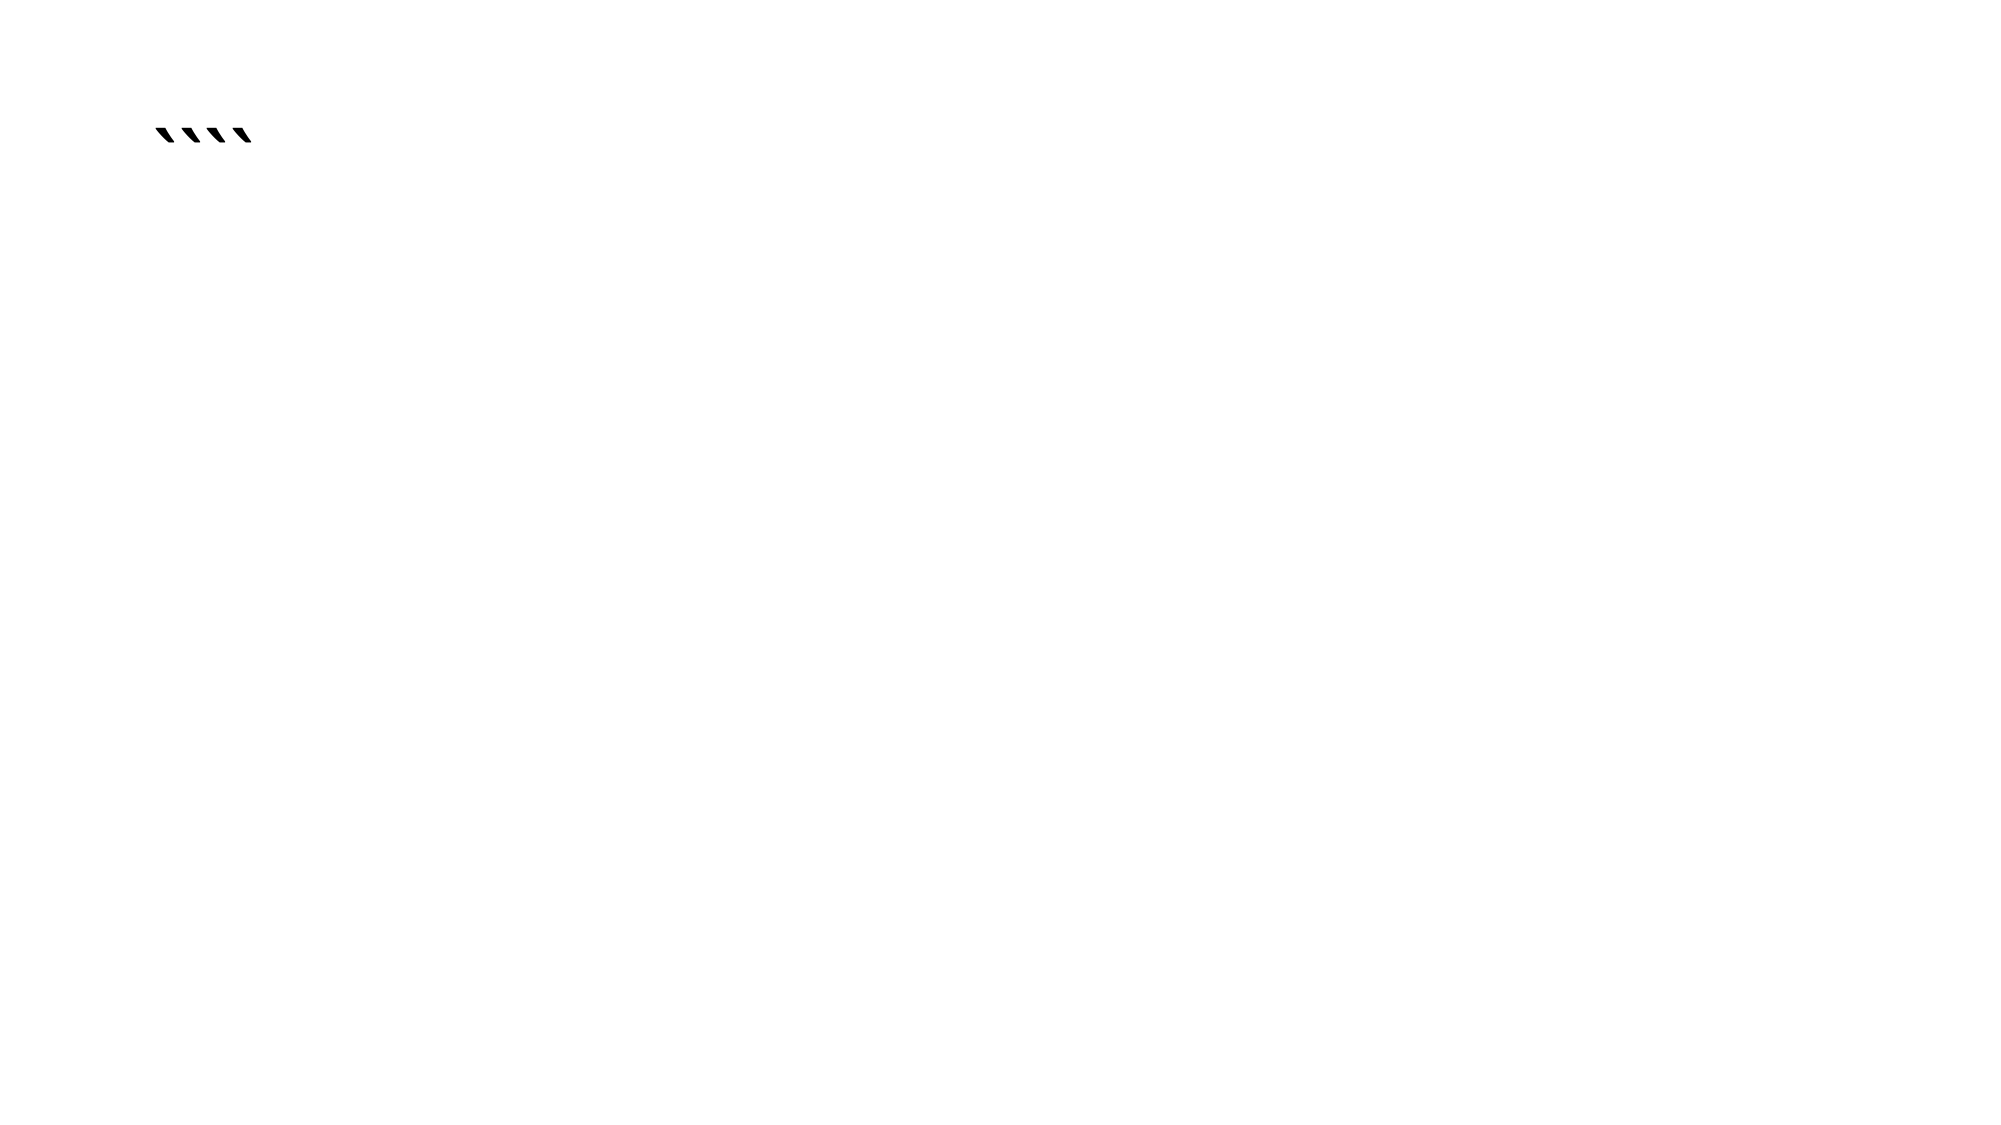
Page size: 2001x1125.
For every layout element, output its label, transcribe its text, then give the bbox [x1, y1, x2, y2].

title ```` [137, 59, 1863, 278]
